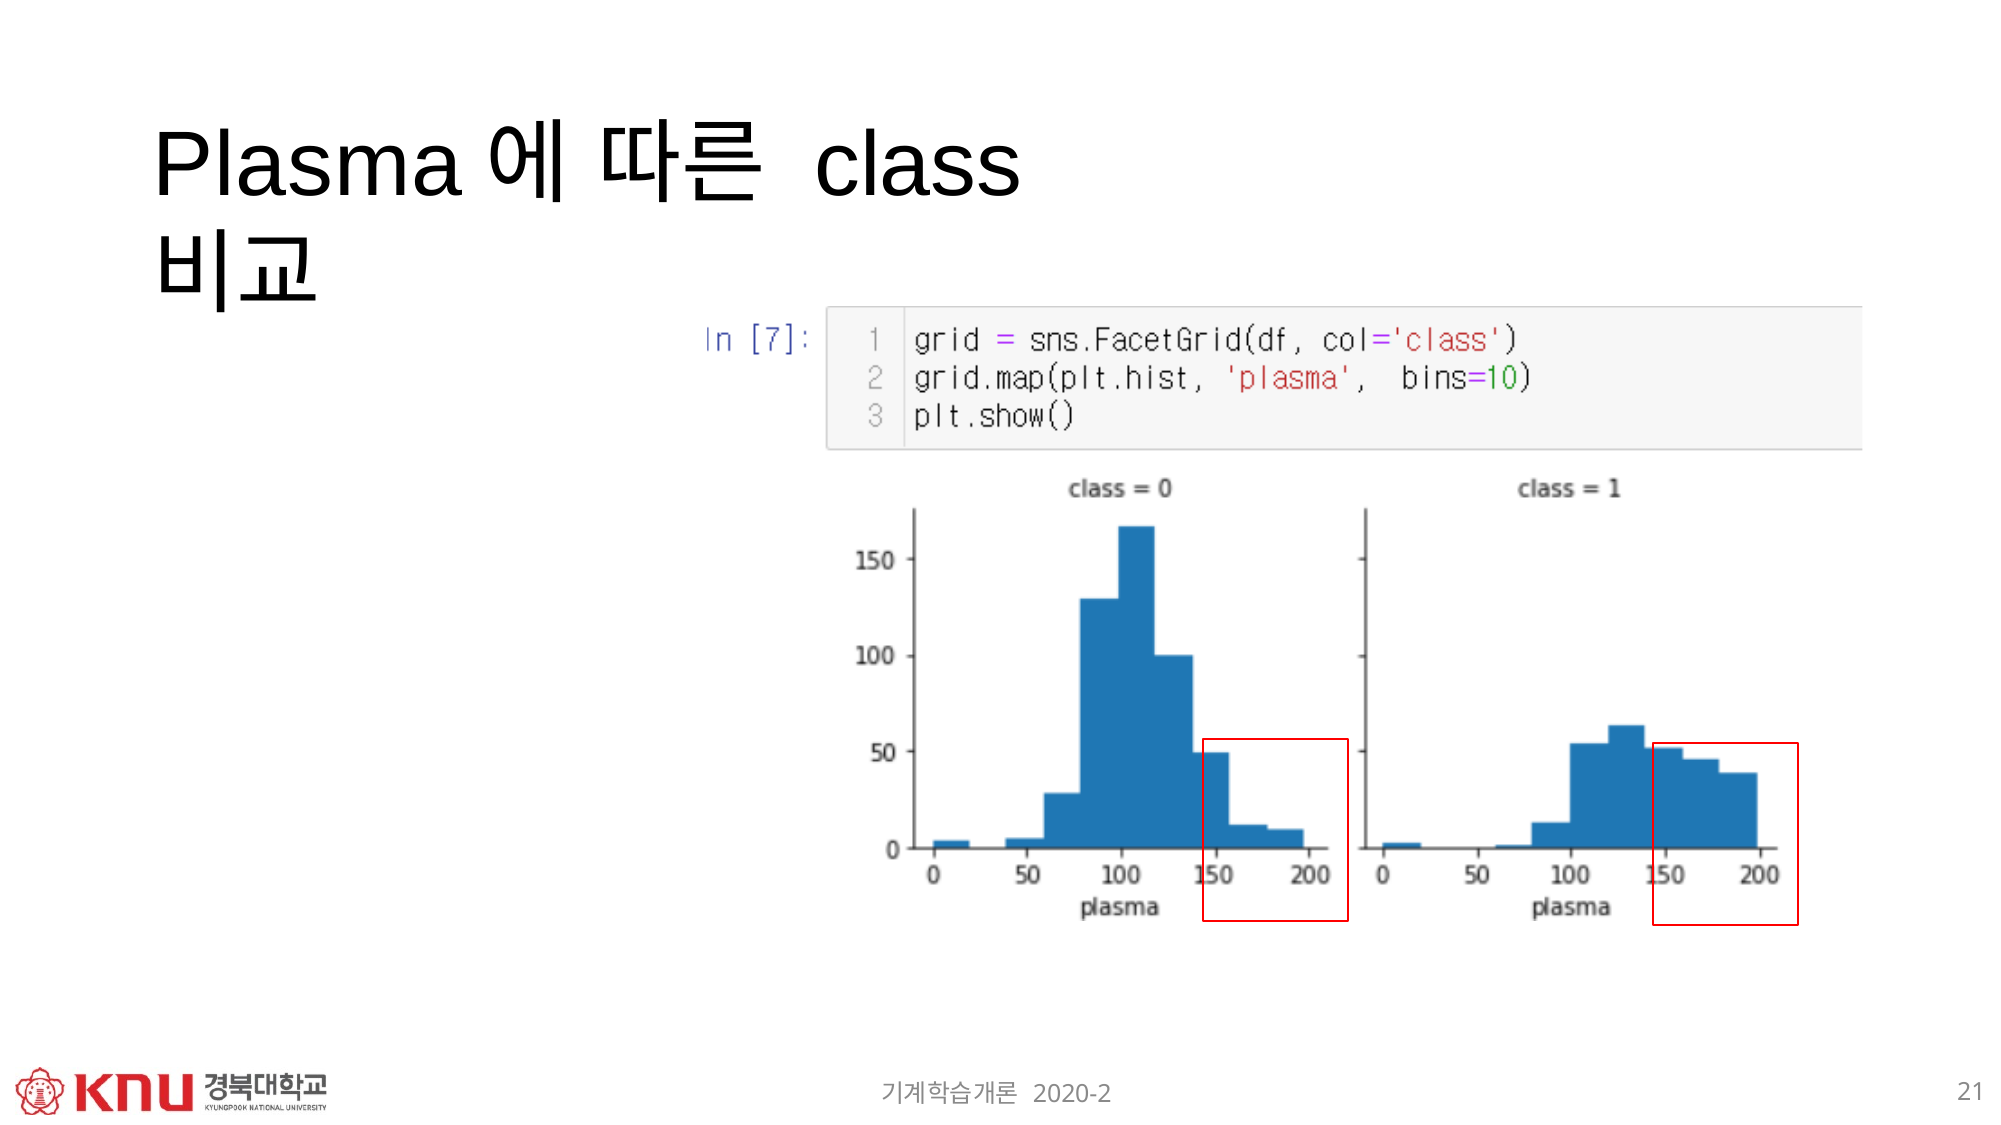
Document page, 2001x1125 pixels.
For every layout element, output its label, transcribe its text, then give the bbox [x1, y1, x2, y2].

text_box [706, 306, 1863, 927]
picture [15, 1067, 327, 1115]
footer 기계학습개론 2020-2 [878, 1073, 1121, 1125]
title Plasma에 따른 class 비교 [150, 101, 1204, 324]
text_box 21 [1949, 1071, 1991, 1106]
